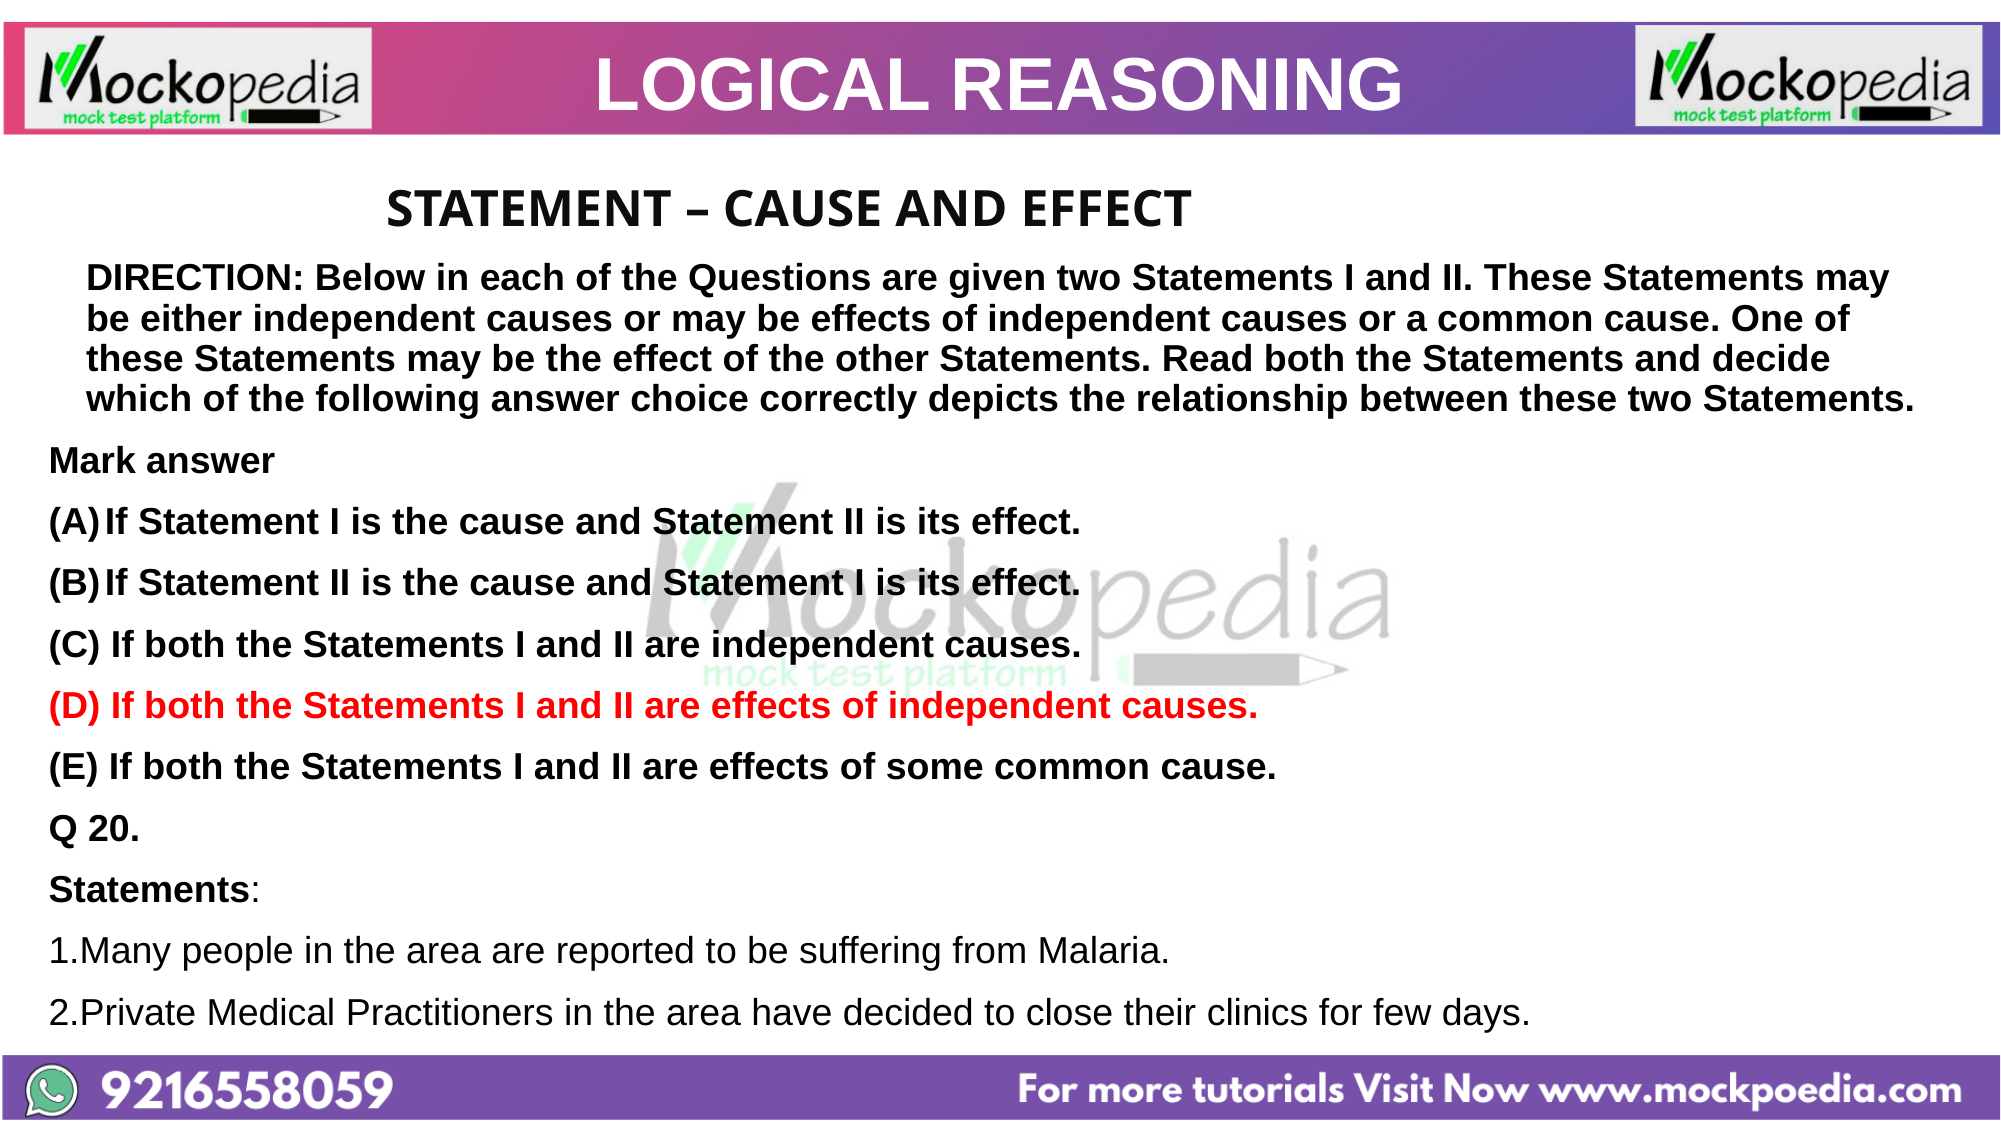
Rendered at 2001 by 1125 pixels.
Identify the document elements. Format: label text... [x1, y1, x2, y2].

picture [0, 0, 2001, 1125]
title LOGICAL REASONING [41, 31, 1959, 142]
list STATEMENT – CAUSE AND EFFECT DIRECTION: Below in each of the Questions are given two Statements I and II. These Statements may be either independent causes or may be effects of independent causes or a common cause. One of these Statements may be the effect of the other Statements. Read both the Statements and decide which of the following answer choice correctly depicts the relationship between these two Statements. Mark answer If Statement I is the cause and Statement II is its effect. If Statement II is the cause and Statement I is its effect. (C) If both the Statements I and II are independent causes. (D) If both the Statements I and II are effects of independent causes. (E) If both the Statements I and II are effects of some common cause. Q 20. Statements: 1.Many people in the area are reported to be suffering from Malaria. 2.Private Medical Practitioners in the area have decided to close their clinics for few days. [33, 175, 1959, 1053]
